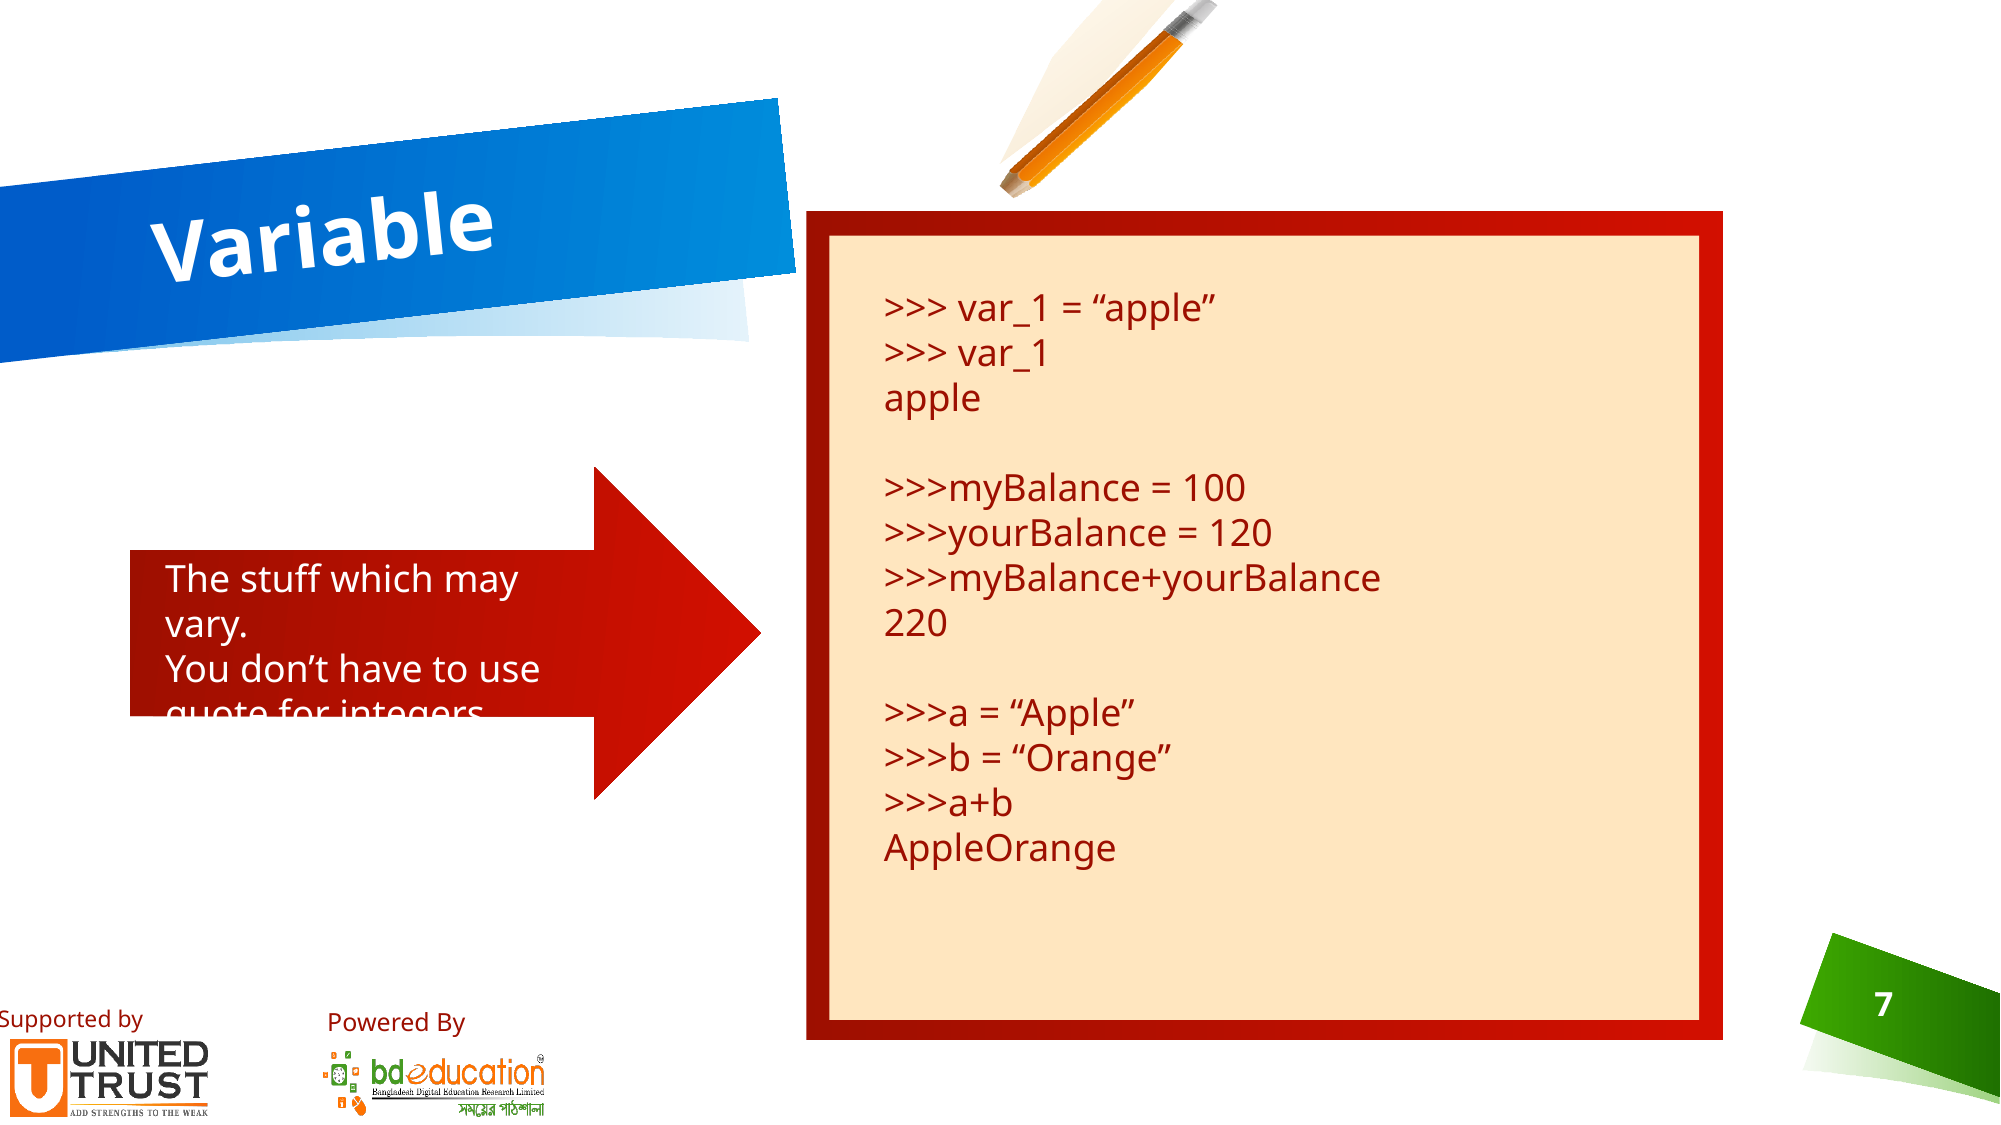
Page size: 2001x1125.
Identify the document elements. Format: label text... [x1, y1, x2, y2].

picture [981, 0, 1223, 211]
picture [10, 1039, 208, 1117]
text_box [129, 549, 150, 718]
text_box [311, 996, 544, 1117]
text_box The stuff which may vary. You don’t have to use quote for integers. [150, 547, 603, 743]
text_box [828, 235, 1700, 1021]
slide_number 7 [1831, 975, 1937, 1036]
text_box Supported by [0, 996, 159, 1040]
text_box >>> var_1 = “apple” >>> var_1 apple >>>myBalance = 100 >>>yourBalance = 120 >>>myBalance+yourBalance 220 >>>a = “Apple” >>>b = “Orange” >>>a+b AppleOrange [868, 276, 1674, 922]
text_box [593, 464, 763, 802]
title Variable [130, 104, 795, 346]
list [806, 211, 1723, 1040]
